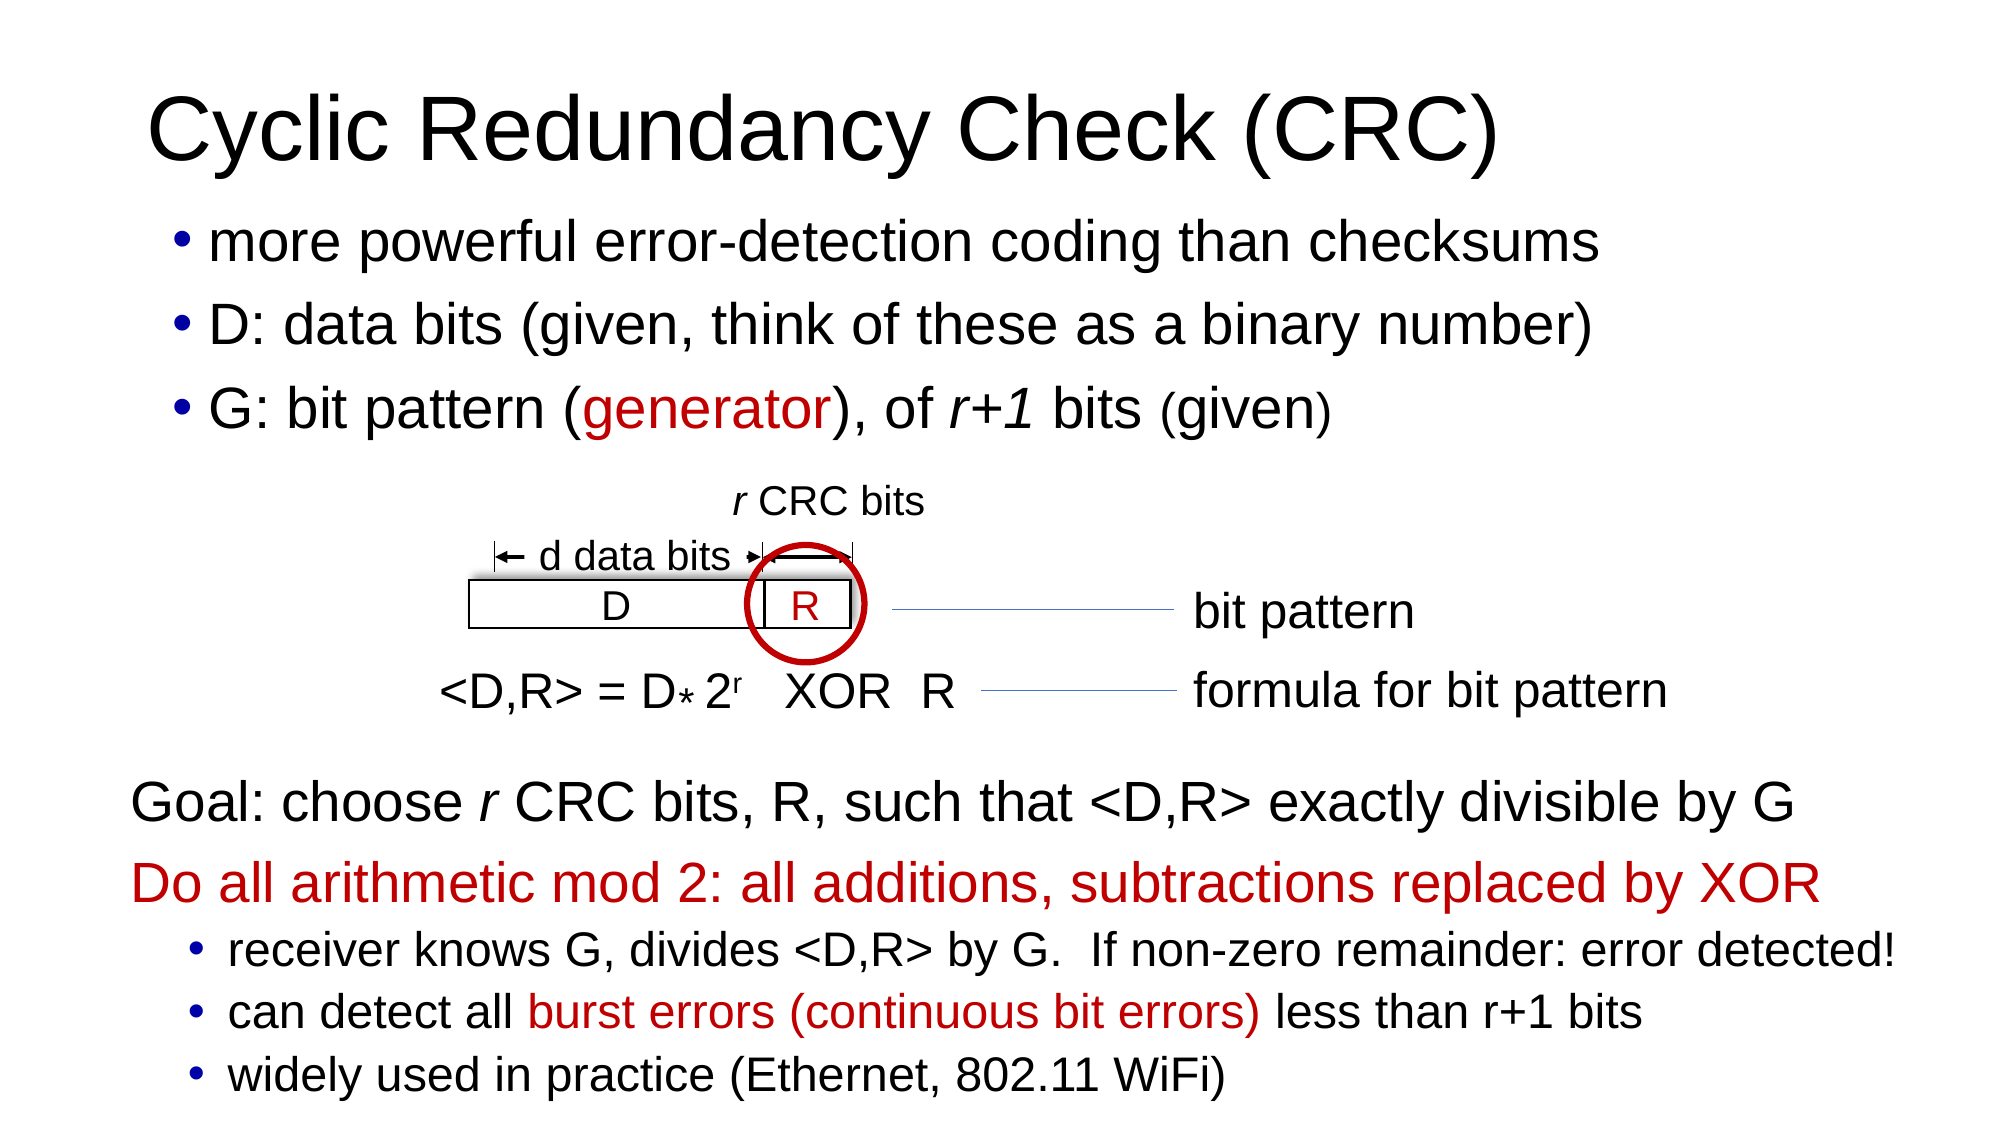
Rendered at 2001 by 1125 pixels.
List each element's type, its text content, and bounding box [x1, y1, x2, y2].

title Cyclic Redundancy Check (CRC) [131, 57, 1857, 205]
text_box more powerful error-detection coding than checksums D: data bits (given, think of these as a binary number) G: bit pattern (generator), of r+1 bits (given) [136, 203, 1881, 455]
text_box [421, 466, 1687, 734]
text_box Goal: choose r CRC bits, R, such that <D,R> exactly divisible by G Do all arithmetic mod 2: all additions, subtractions replaced by XOR receiver knows G, divides <D,R> by G. If non-zero remainder: error detected! can detect all burst errors (continuous bit errors) less than r+1 bits widely used in practice (Ethernet, 802.11 WiFi) [93, 765, 1932, 1125]
